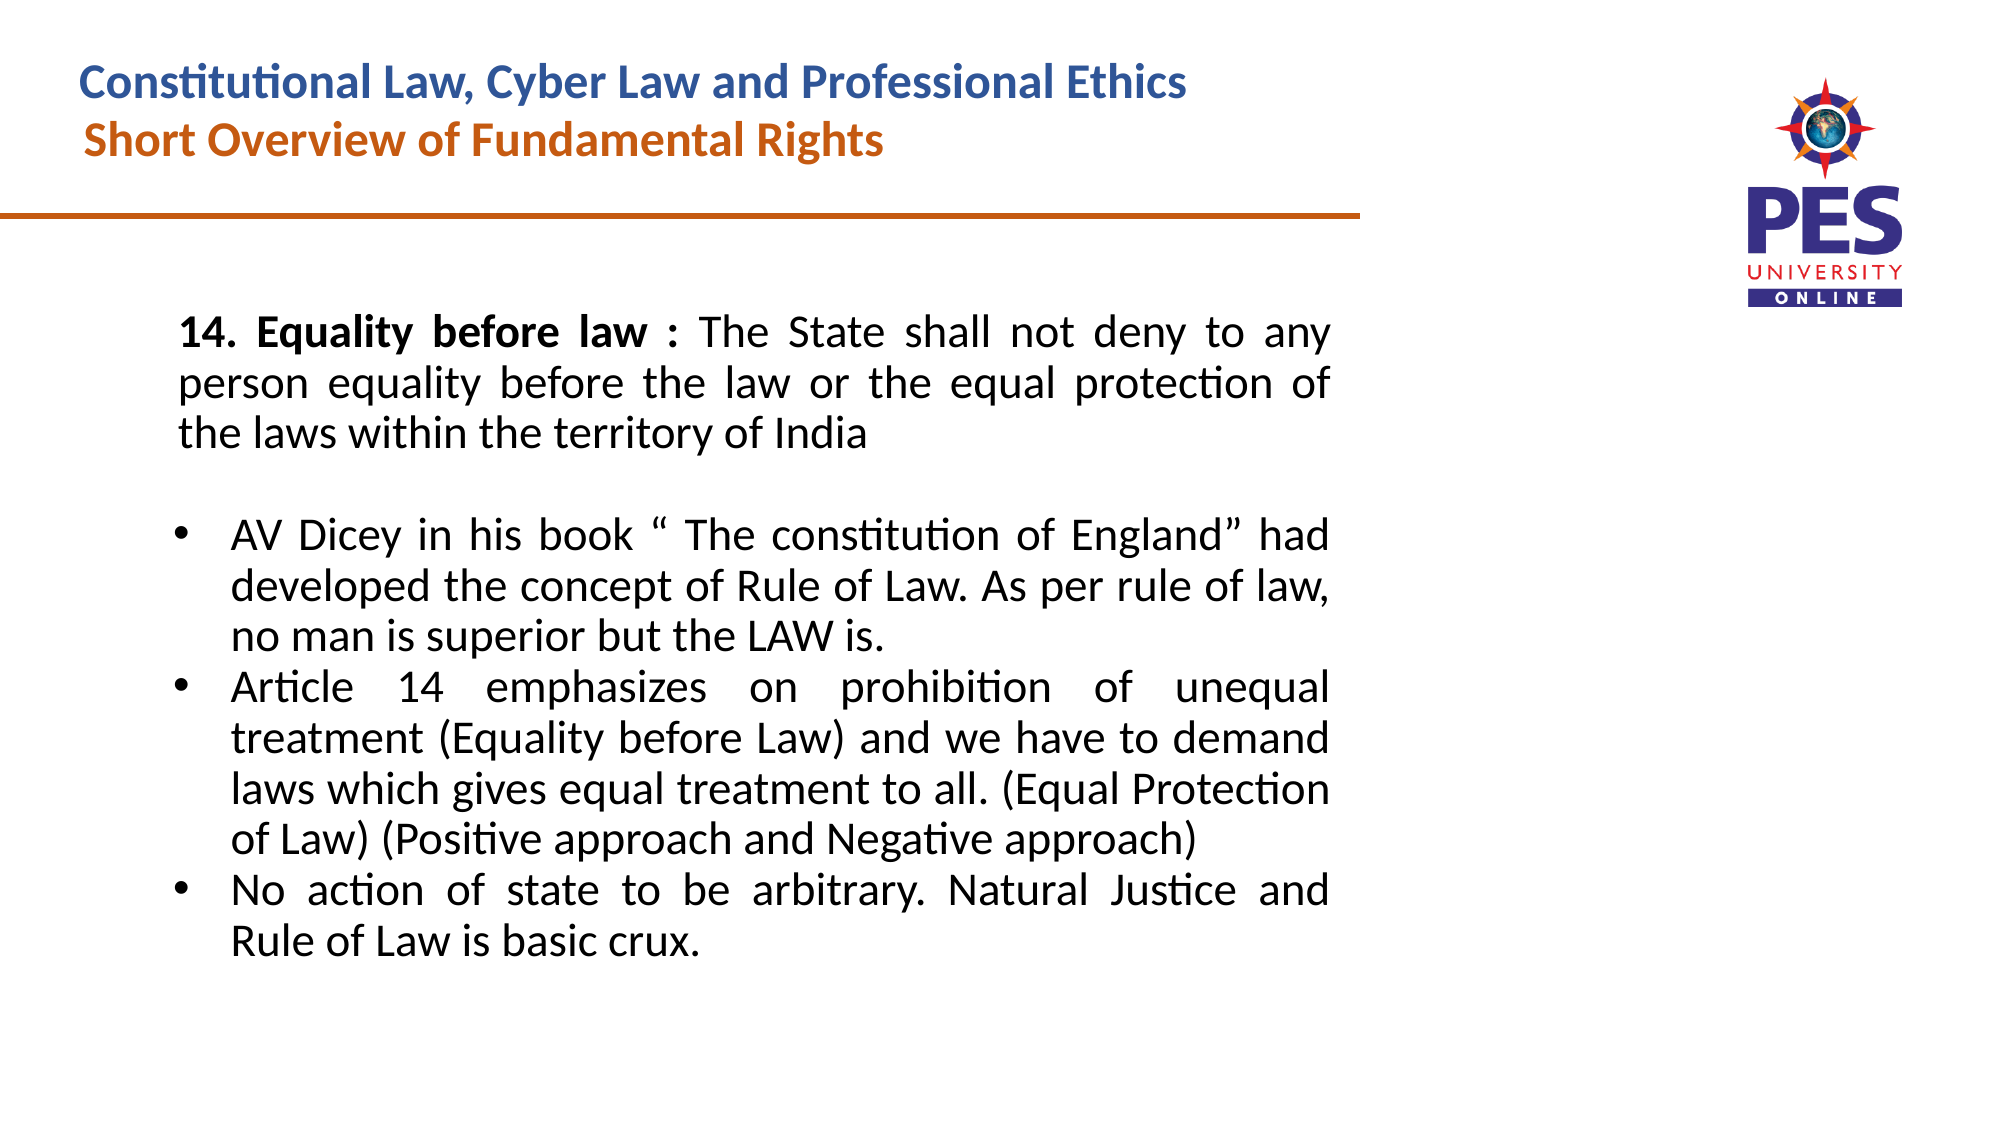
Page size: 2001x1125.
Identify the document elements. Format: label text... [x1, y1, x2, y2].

list 14. Equality before law : The State shall not deny to any person equality before the law or the equal protection of the laws within the territory of India AV Dicey in his book “ The constitution of England” had developed the concept of Rule of Law. As per rule of law, no man is superior but the LAW is. Article 14 emphasizes on prohibition of unequal treatment (Equality before Law) and we have to demand laws which gives equal treatment to all. (Equal Protection of Law) (Positive approach and Negative approach) No action of state to be arbitrary. Natural Justice and Rule of Law is basic crux. [137, 299, 1347, 1014]
picture [1748, 76, 1902, 307]
text_box Short Overview of Fundamental Rights [69, 98, 1382, 174]
text_box Constitutional Law, Cyber Law and Professional Ethics [64, 41, 1295, 117]
